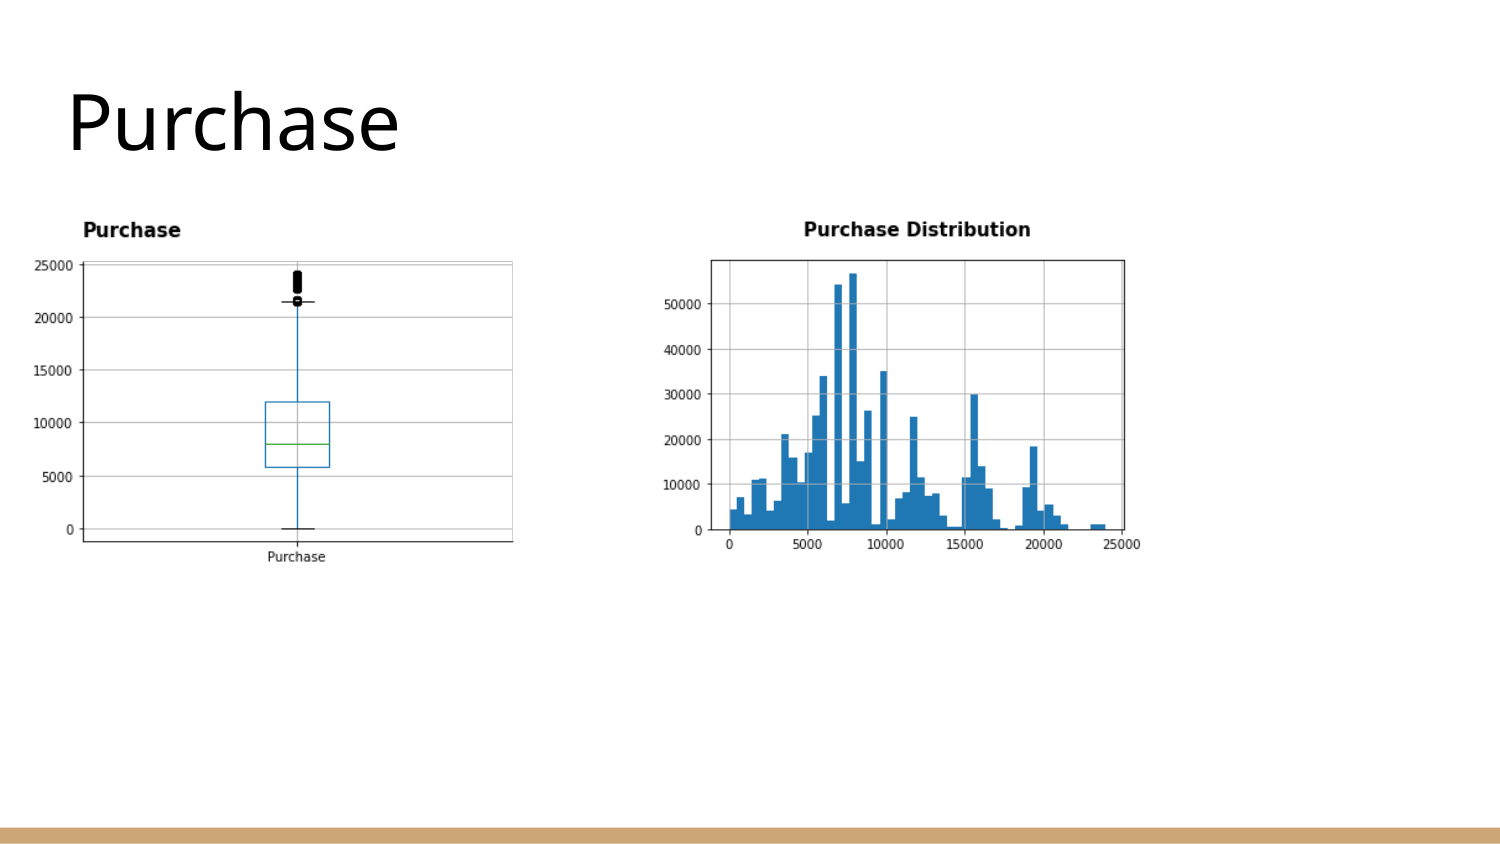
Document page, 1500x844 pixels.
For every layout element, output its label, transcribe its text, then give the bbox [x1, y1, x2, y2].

picture [24, 212, 521, 572]
title Purchase [51, 51, 1449, 189]
picture [654, 212, 1150, 559]
